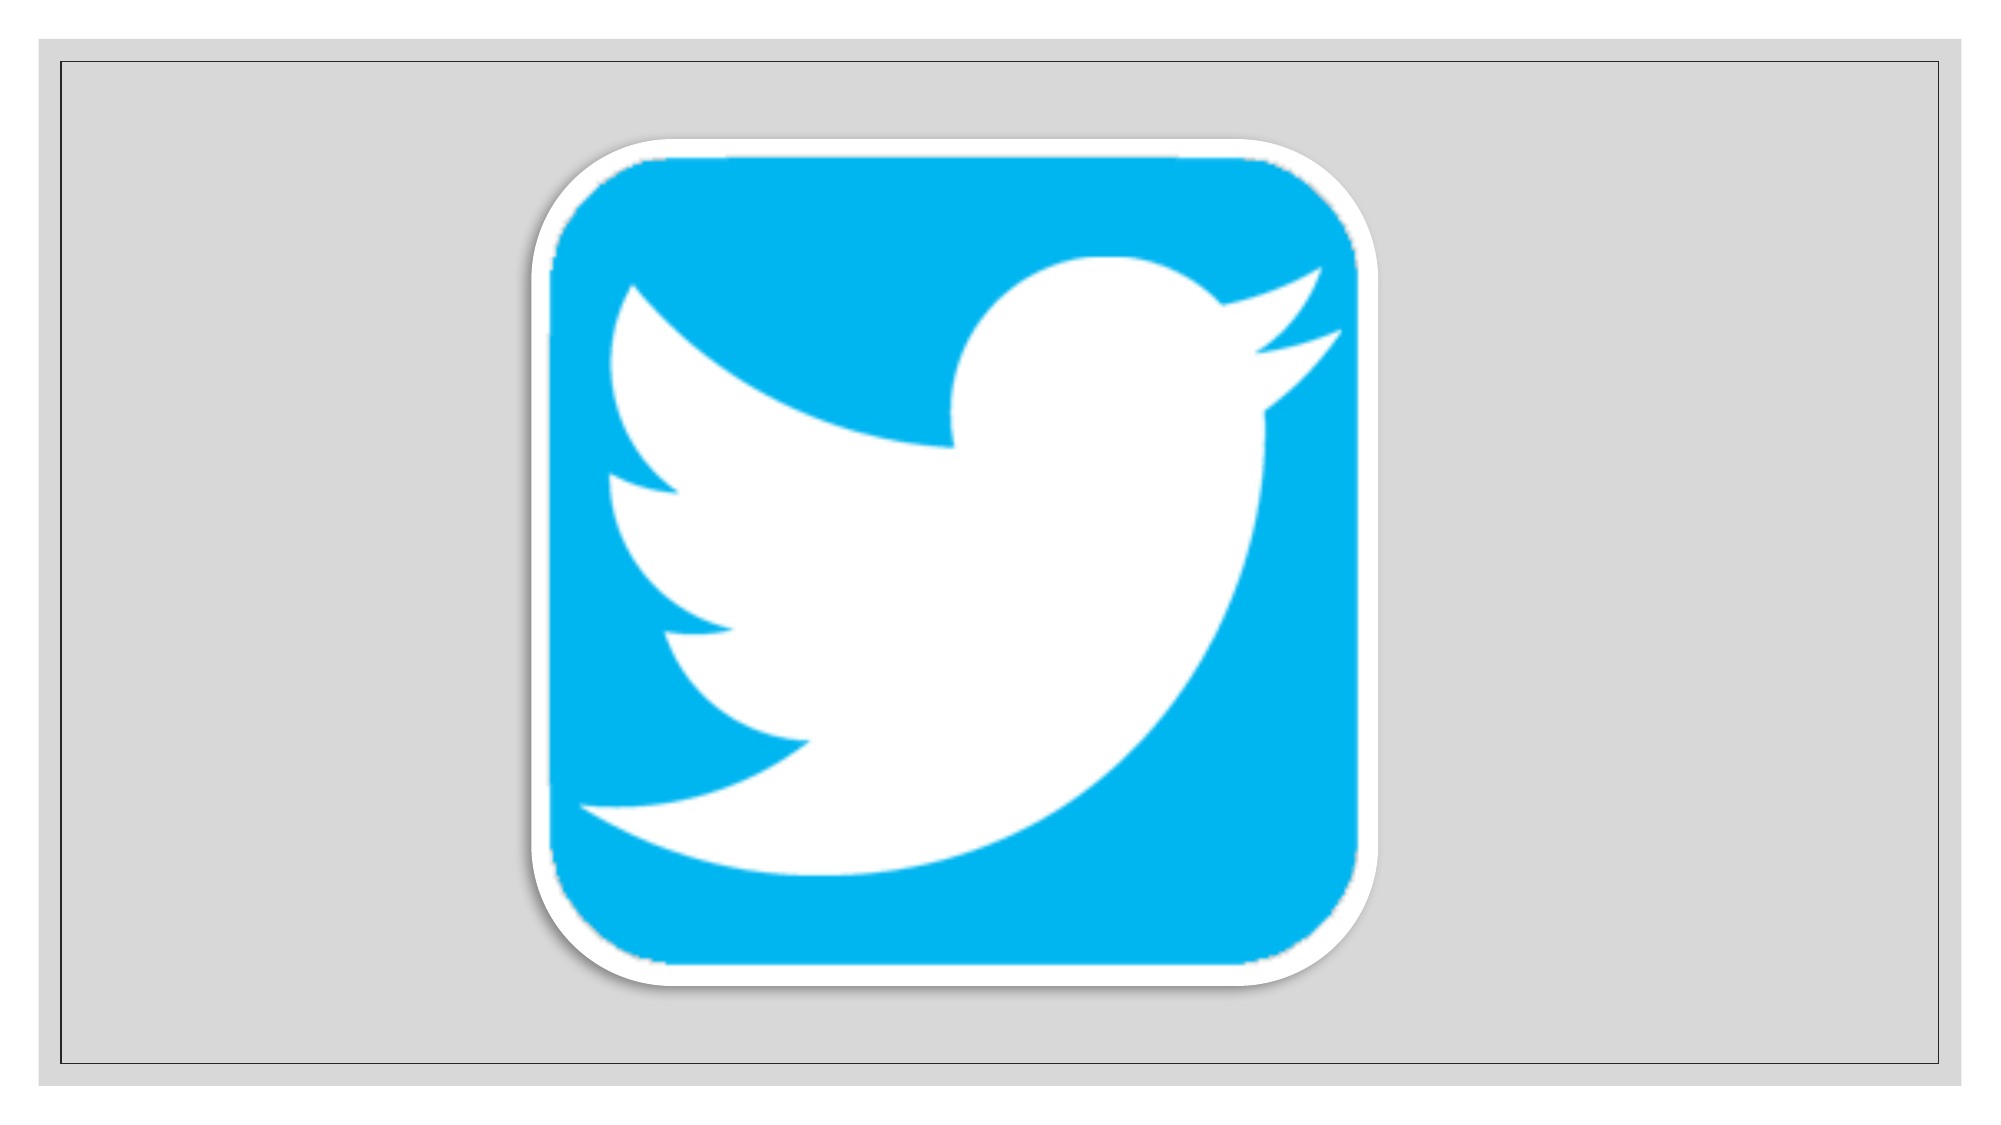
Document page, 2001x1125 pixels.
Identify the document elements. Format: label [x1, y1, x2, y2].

picture [531, 139, 1379, 986]
